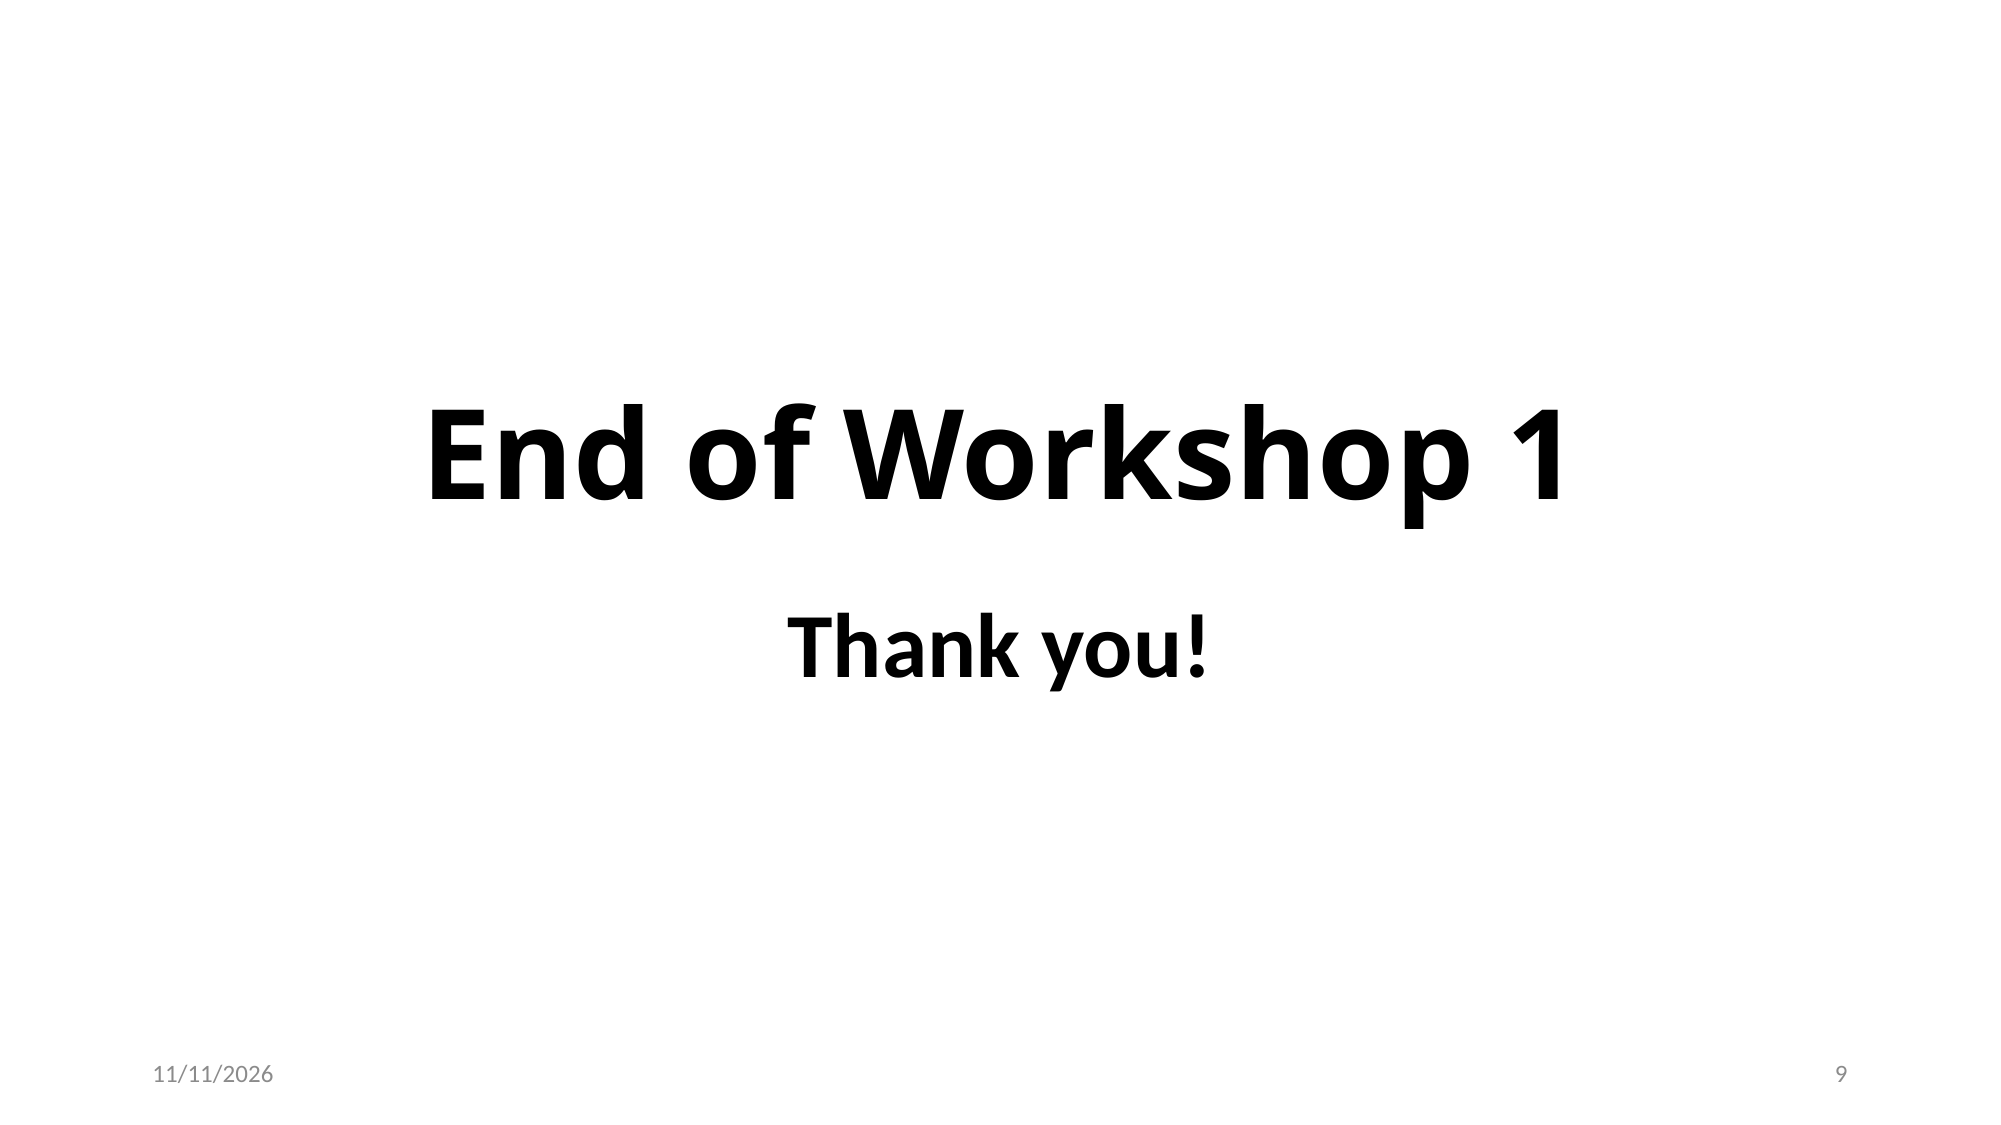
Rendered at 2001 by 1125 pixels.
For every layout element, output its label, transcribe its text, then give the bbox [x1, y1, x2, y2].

slide_number 9 [1412, 1042, 1863, 1103]
title End of Workshop 1 [249, 184, 1750, 535]
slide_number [137, 1042, 588, 1103]
subtitle Thank you! [249, 590, 1750, 863]
